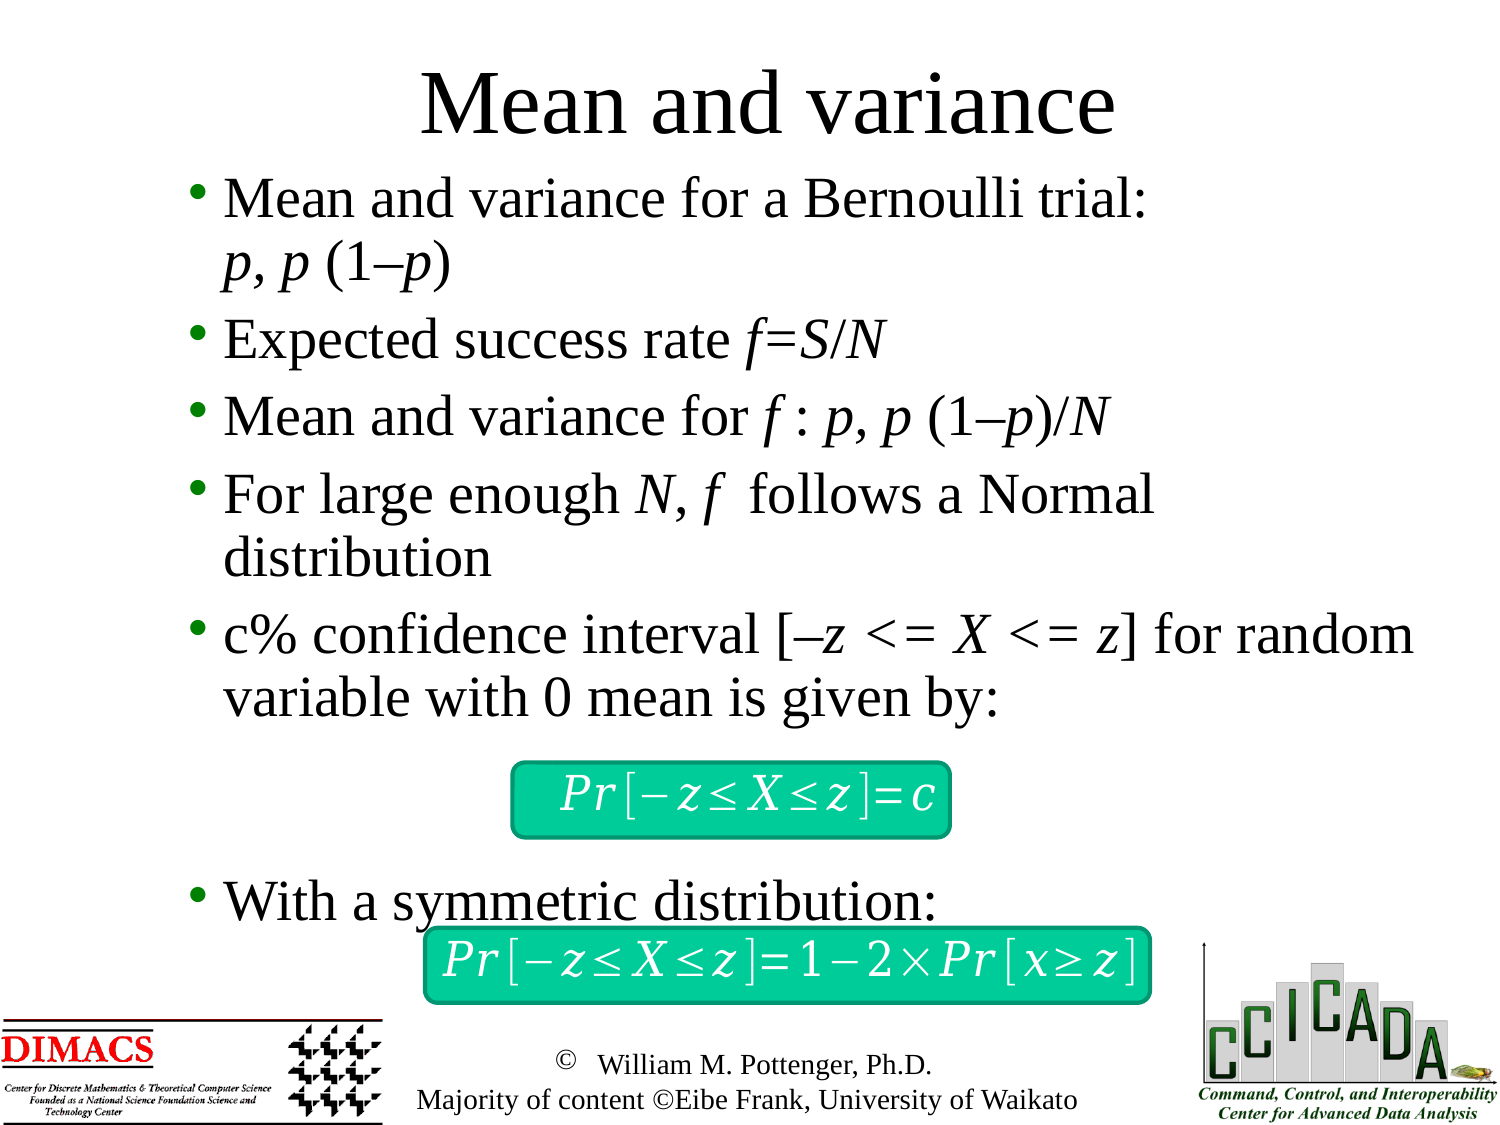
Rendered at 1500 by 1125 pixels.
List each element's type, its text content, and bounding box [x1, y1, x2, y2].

picture [0, 1019, 388, 1125]
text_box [512, 762, 951, 838]
picture [1196, 939, 1500, 1125]
title Mean and variance [150, 16, 1388, 154]
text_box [424, 927, 1151, 1004]
footer William M. Pottenger, Ph.D. Majority of content ©Eibe Frank, University of Waikato [337, 1037, 1150, 1088]
text_box Mean and variance for a Bernoulli trial: p, p (1–p) Expected success rate f=S/N Mean and variance for f : p, p (1–p)/N For large enough N, f follows a Normal distribution c% confidence interval [–z <= X <= z] for random variable with 0 mean is given by: With a symmetric distribution: [137, 154, 1437, 1003]
